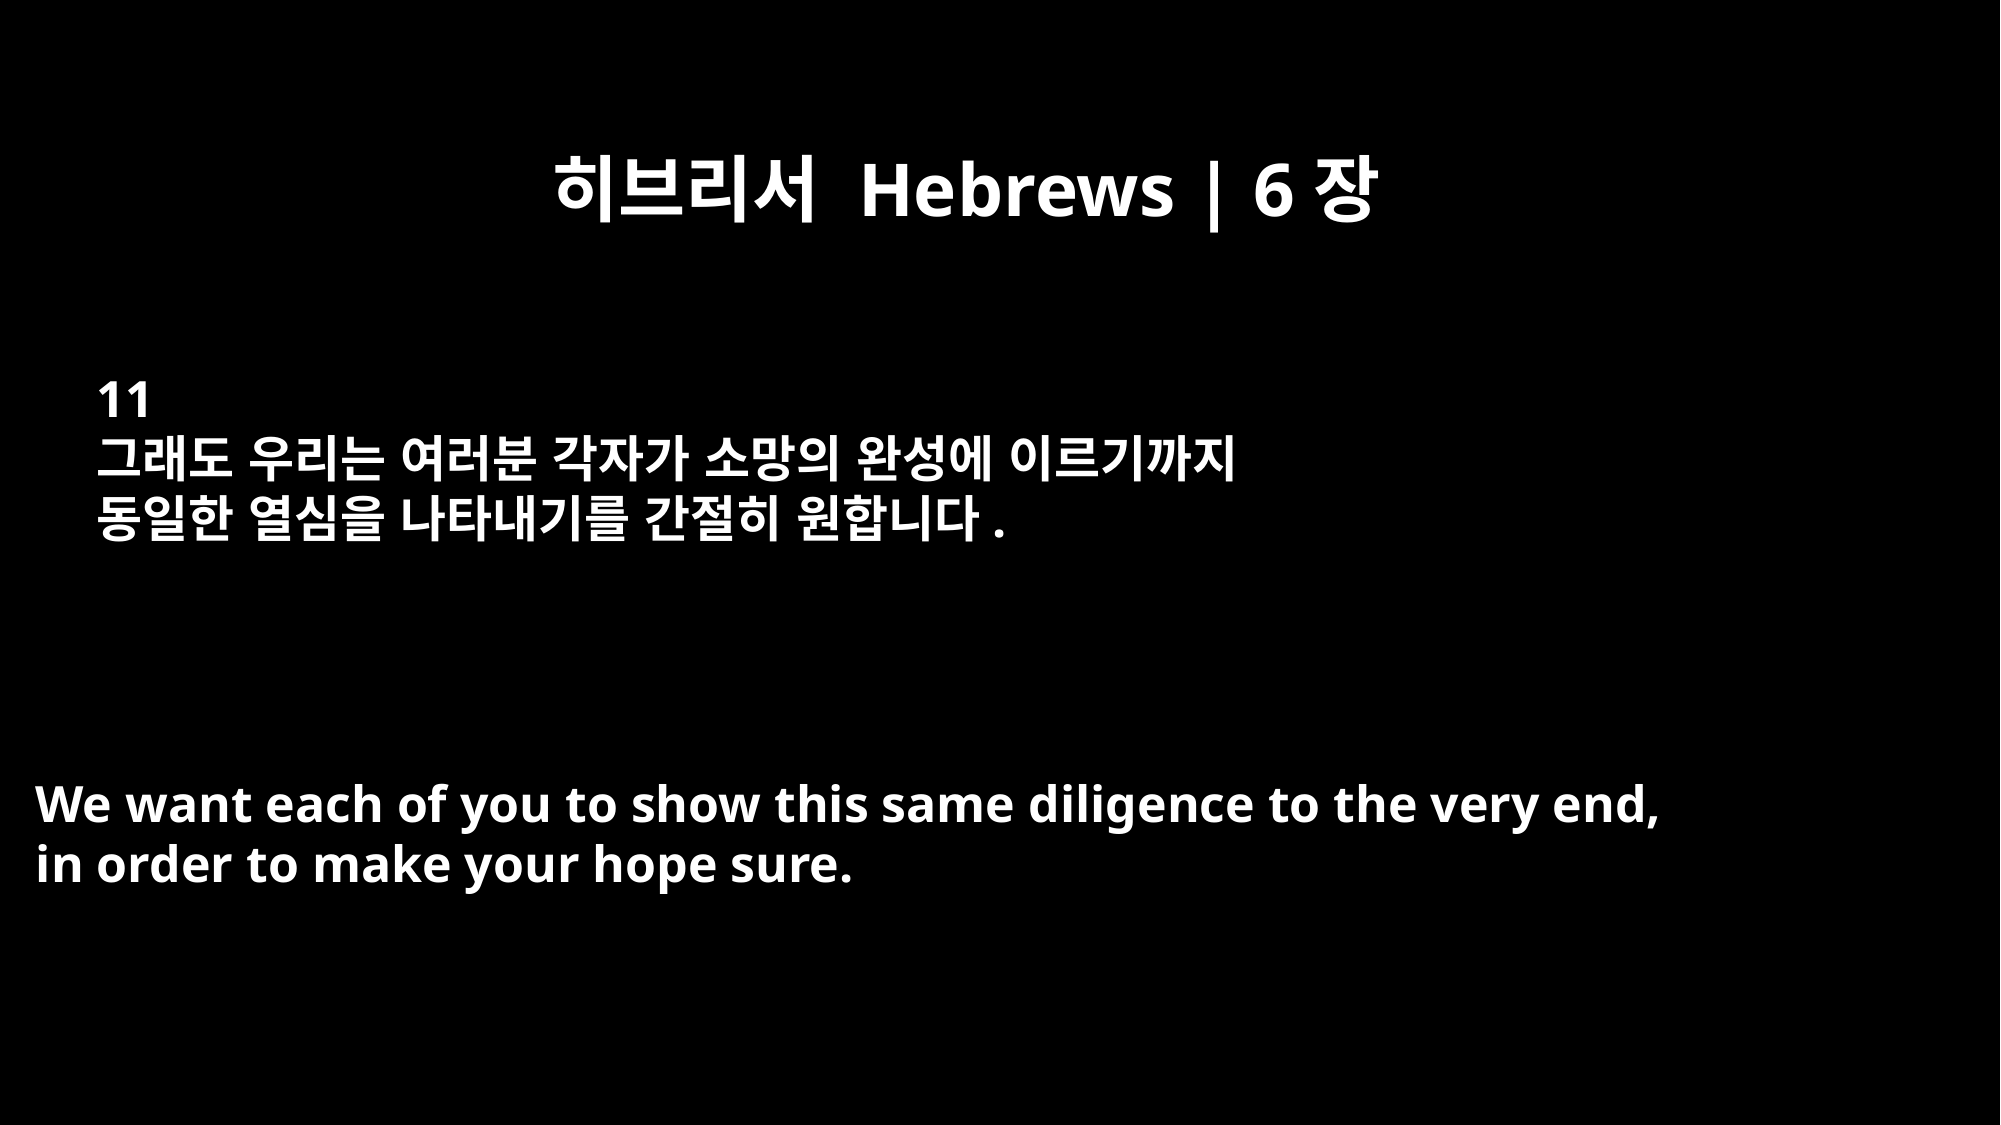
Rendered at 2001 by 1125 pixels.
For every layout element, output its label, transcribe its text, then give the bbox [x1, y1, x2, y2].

text_box 히브리서 Hebrews | 6장 [536, 136, 1396, 239]
text_box We want each of you to show this same diligence to the very end, in order to make your hope sure. [21, 764, 1690, 900]
text_box 11 그래도 우리는 여러분 각자가 소망의 완성에 이르기까지 동일한 열심을 나타내기를 간절히 원합니다. [82, 359, 1254, 555]
